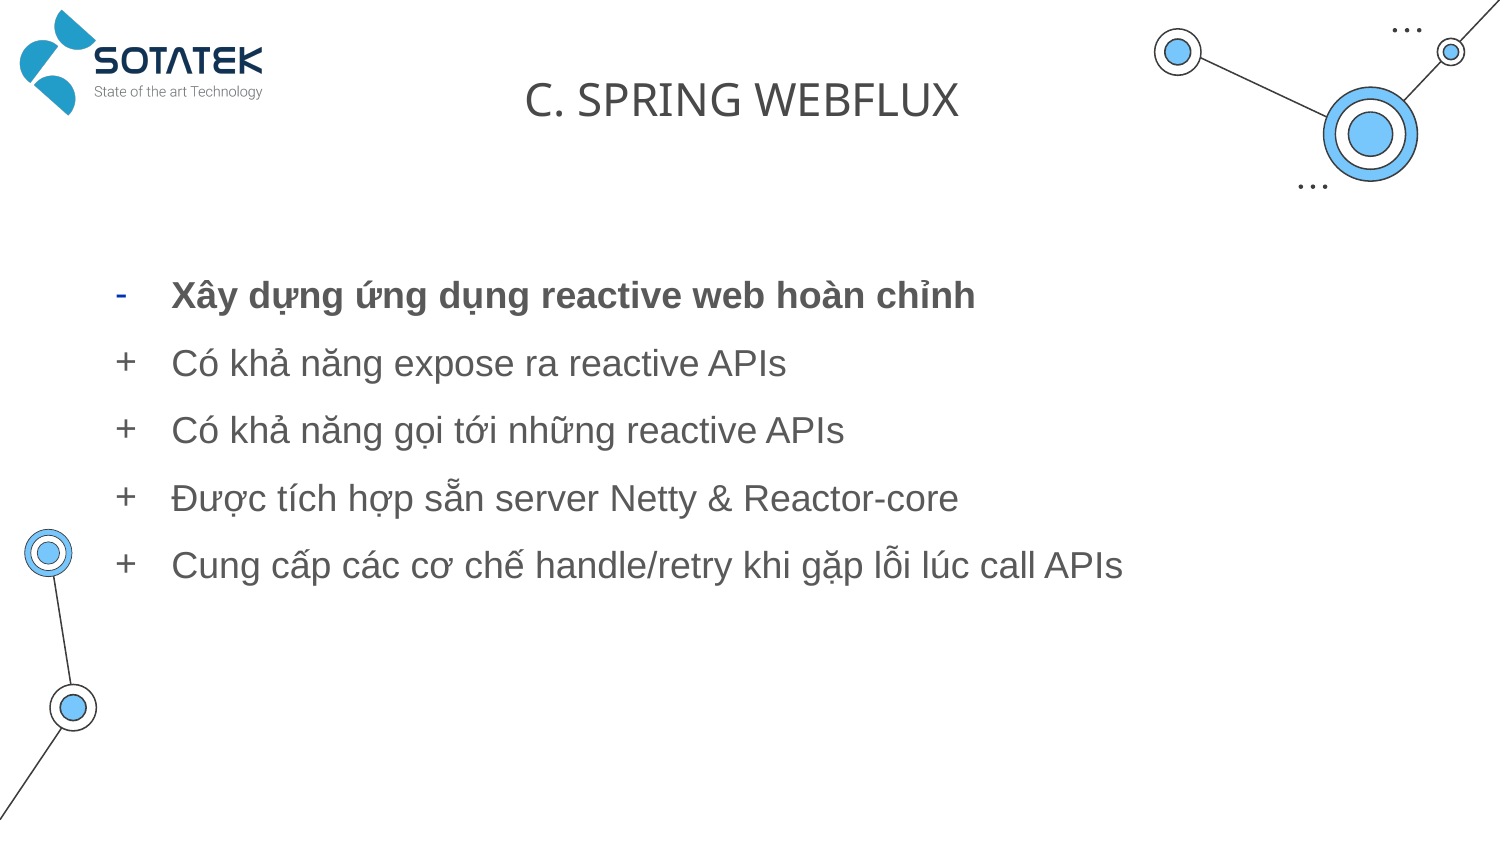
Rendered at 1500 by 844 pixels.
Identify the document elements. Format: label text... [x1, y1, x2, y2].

title C. SPRING WEBFLUX [323, 55, 1086, 150]
list Xây dựng ứng dụng reactive web hoàn chỉnh Có khả năng expose ra reactive APIs Có khả năng gọi tới những reactive APIs Được tích hợp sẵn server Netty & Reactor-core Cung cấp các cơ chế handle/retry khi gặp lỗi lúc call APIs [81, 189, 1328, 739]
picture [0, 0, 282, 126]
